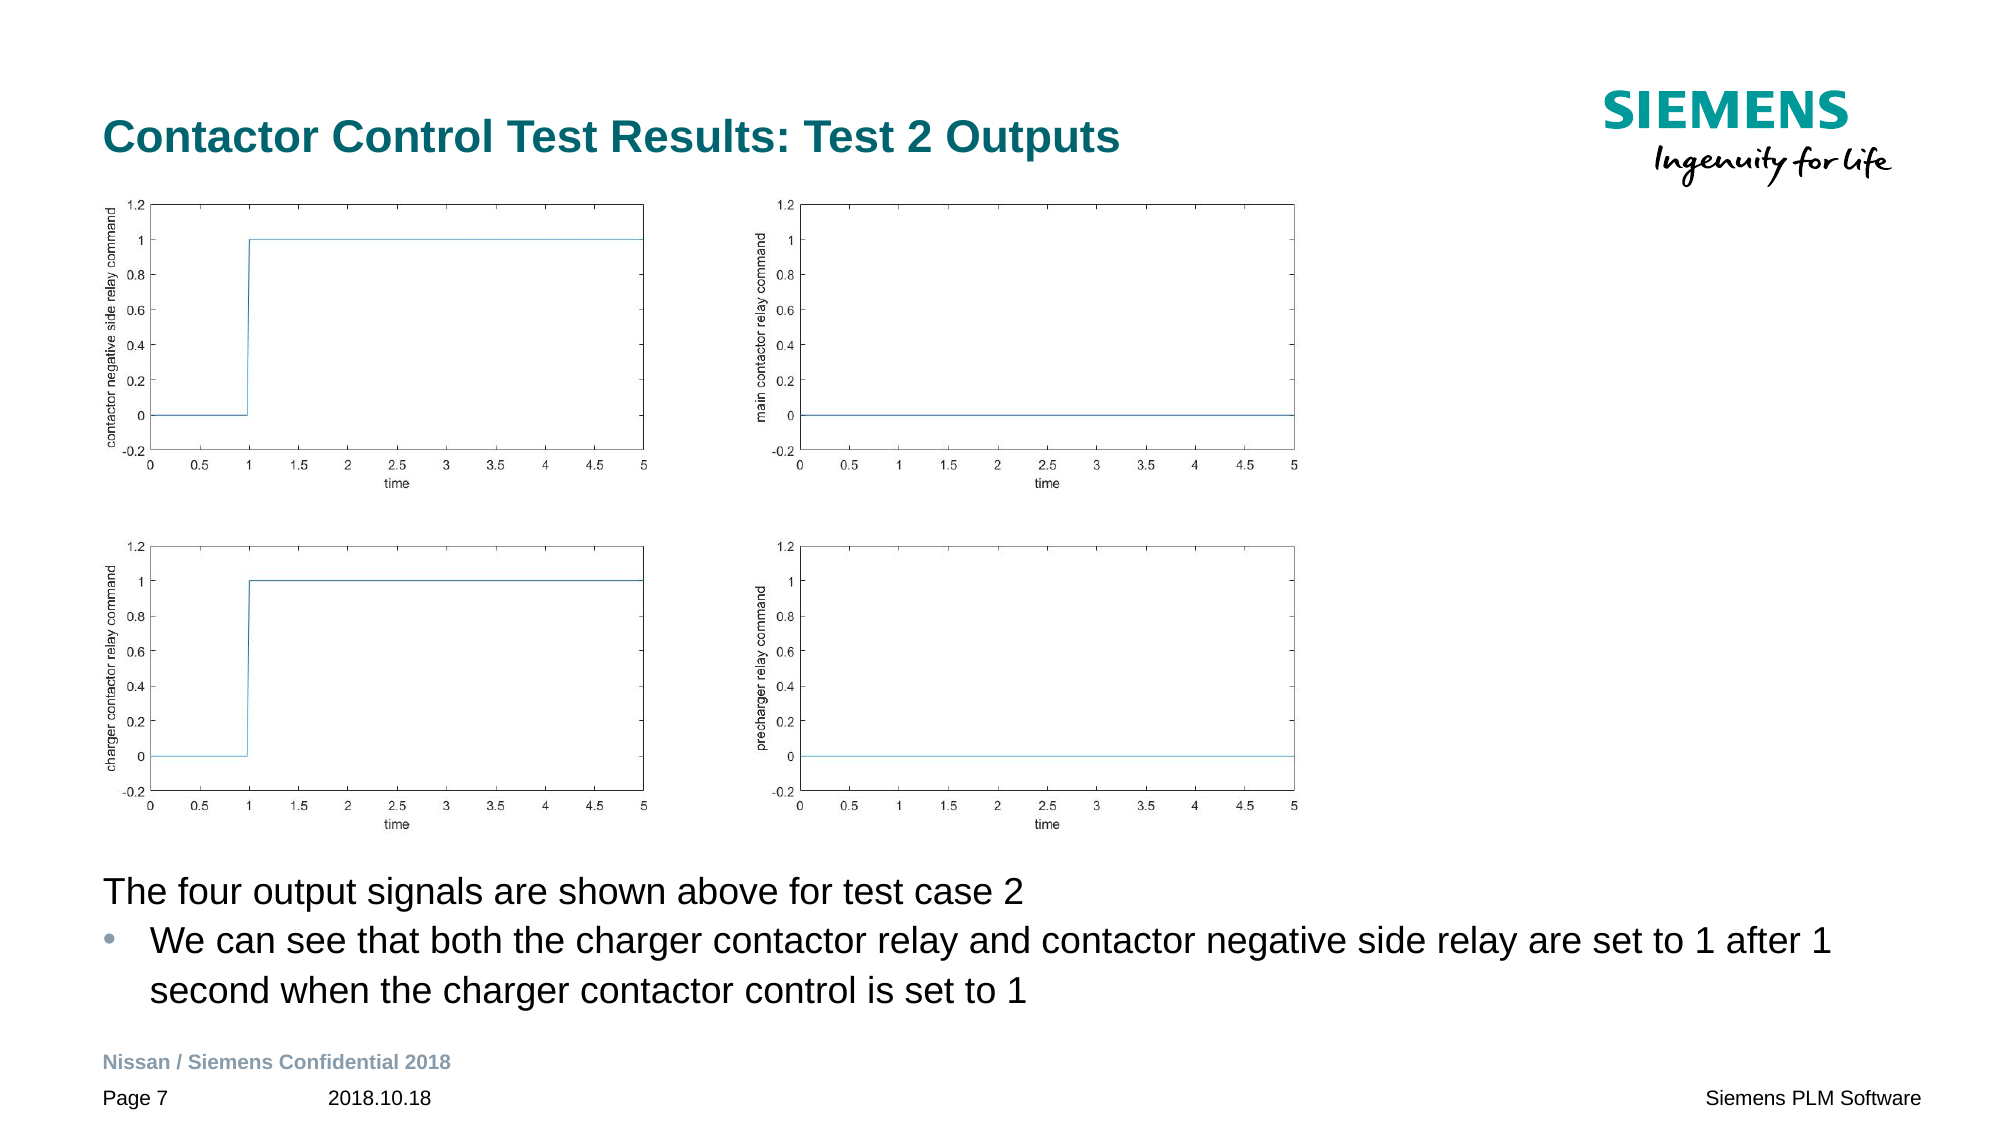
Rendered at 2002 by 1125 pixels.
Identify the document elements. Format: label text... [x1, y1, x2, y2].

title Contactor Control Test Results: Test 2 Outputs [0, 0, 2001, 237]
list The four output signals are shown above for test case 2 We can see that both the charger contactor relay and contactor negative side relay are set to 1 after 1 second when the charger contactor control is set to 1 [102, 862, 1901, 1054]
picture [87, 187, 1314, 842]
